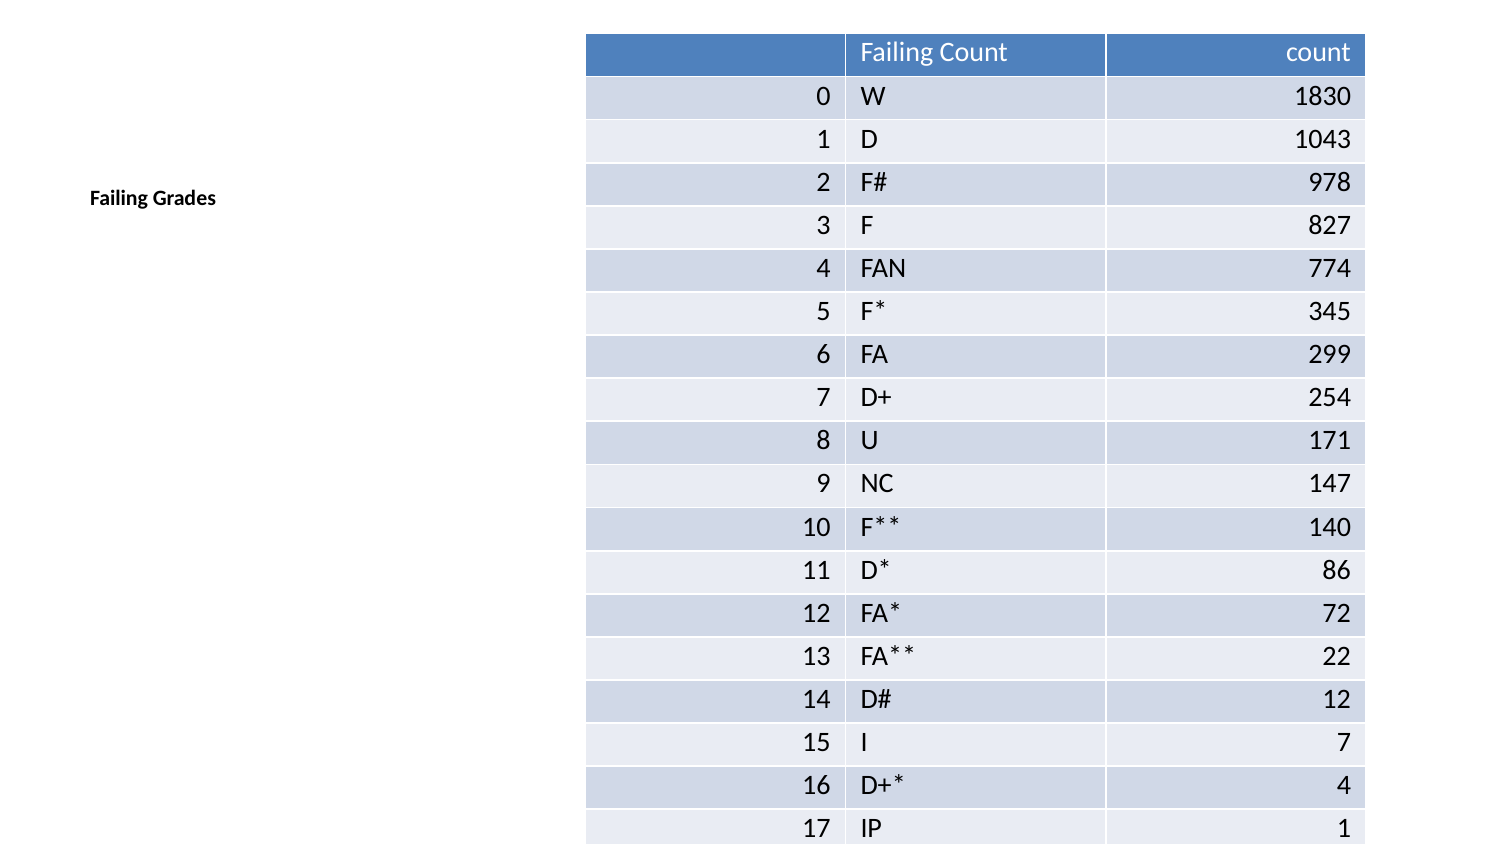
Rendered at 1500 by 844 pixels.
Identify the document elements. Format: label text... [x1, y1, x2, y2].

table_cell 86 [1107, 552, 1365, 593]
table_cell 14 [586, 681, 845, 722]
table_cell 6 [586, 336, 845, 377]
table_cell I [846, 724, 1105, 765]
table_header [586, 34, 845, 76]
table_cell 978 [1107, 164, 1365, 205]
table_cell F# [846, 164, 1105, 205]
table_cell FA** [846, 638, 1105, 679]
table_cell FAN [846, 250, 1105, 291]
table_cell 16 [586, 767, 845, 808]
table_cell D* [846, 552, 1105, 593]
table_cell F** [846, 508, 1105, 550]
table_cell 4 [1107, 767, 1365, 808]
table_header count [1107, 34, 1365, 76]
table_cell 15 [586, 724, 845, 765]
table_cell 9 [586, 465, 845, 507]
table_cell 140 [1107, 508, 1365, 550]
table_cell 171 [1107, 422, 1365, 464]
table_cell 7 [1107, 724, 1365, 765]
table_cell 827 [1107, 207, 1365, 248]
table_cell 11 [586, 552, 845, 593]
table_cell 13 [586, 638, 845, 679]
table_cell NC [846, 465, 1105, 507]
table_cell 8 [586, 422, 845, 464]
table_cell D+* [846, 767, 1105, 808]
table_cell F* [846, 293, 1105, 334]
table_cell 1 [586, 120, 845, 162]
table_cell D [846, 120, 1105, 162]
table_header Failing Count [846, 34, 1105, 76]
table_cell 12 [1107, 681, 1365, 722]
table_cell 774 [1107, 250, 1365, 291]
table_cell 2 [586, 164, 845, 205]
table_cell 7 [586, 379, 845, 420]
table_cell 72 [1107, 595, 1365, 636]
table_cell 17 [586, 810, 845, 844]
list Failing Grades [75, 176, 569, 754]
table_cell FA [846, 336, 1105, 377]
table_cell FA* [846, 595, 1105, 636]
table_cell 3 [586, 207, 845, 248]
table_cell U [846, 422, 1105, 464]
table_cell D+ [846, 379, 1105, 420]
table_cell W [846, 77, 1105, 119]
table_cell D# [846, 681, 1105, 722]
table_cell 5 [586, 293, 845, 334]
table_cell 345 [1107, 293, 1365, 334]
table_cell 1 [1107, 810, 1365, 844]
table_cell 0 [586, 77, 845, 119]
table_cell 1043 [1107, 120, 1365, 162]
table_cell F [846, 207, 1105, 248]
table_cell 254 [1107, 379, 1365, 420]
table_cell IP [846, 810, 1105, 844]
table_cell 4 [586, 250, 845, 291]
table_cell 22 [1107, 638, 1365, 679]
table_cell 147 [1107, 465, 1365, 507]
table_cell 12 [586, 595, 845, 636]
table_cell 299 [1107, 336, 1365, 377]
table_cell 1830 [1107, 77, 1365, 119]
table_cell 10 [586, 508, 845, 550]
